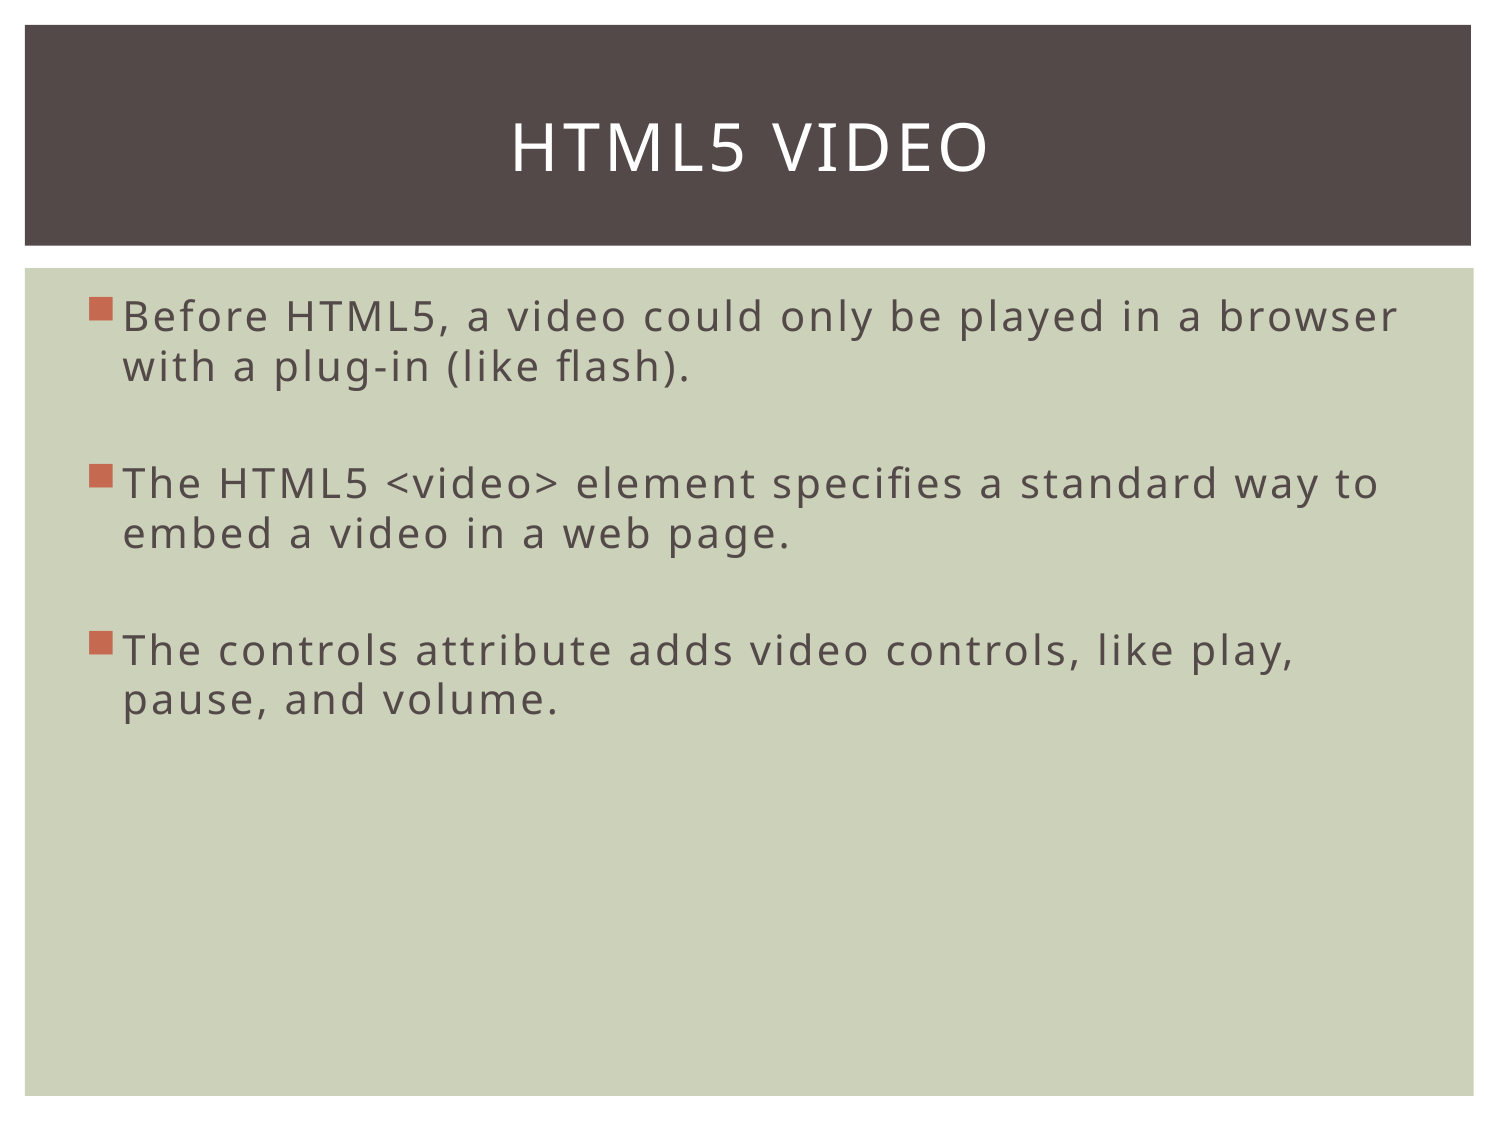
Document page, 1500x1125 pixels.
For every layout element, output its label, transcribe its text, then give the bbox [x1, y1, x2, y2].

list Before HTML5, a video could only be played in a browser with a plug-in (like flash). The HTML5 <video> element specifies a standard way to embed a video in a web page. The controls attribute adds video controls, like play, pause, and volume. [62, 281, 1442, 1005]
title HTML5 video [62, 58, 1438, 232]
